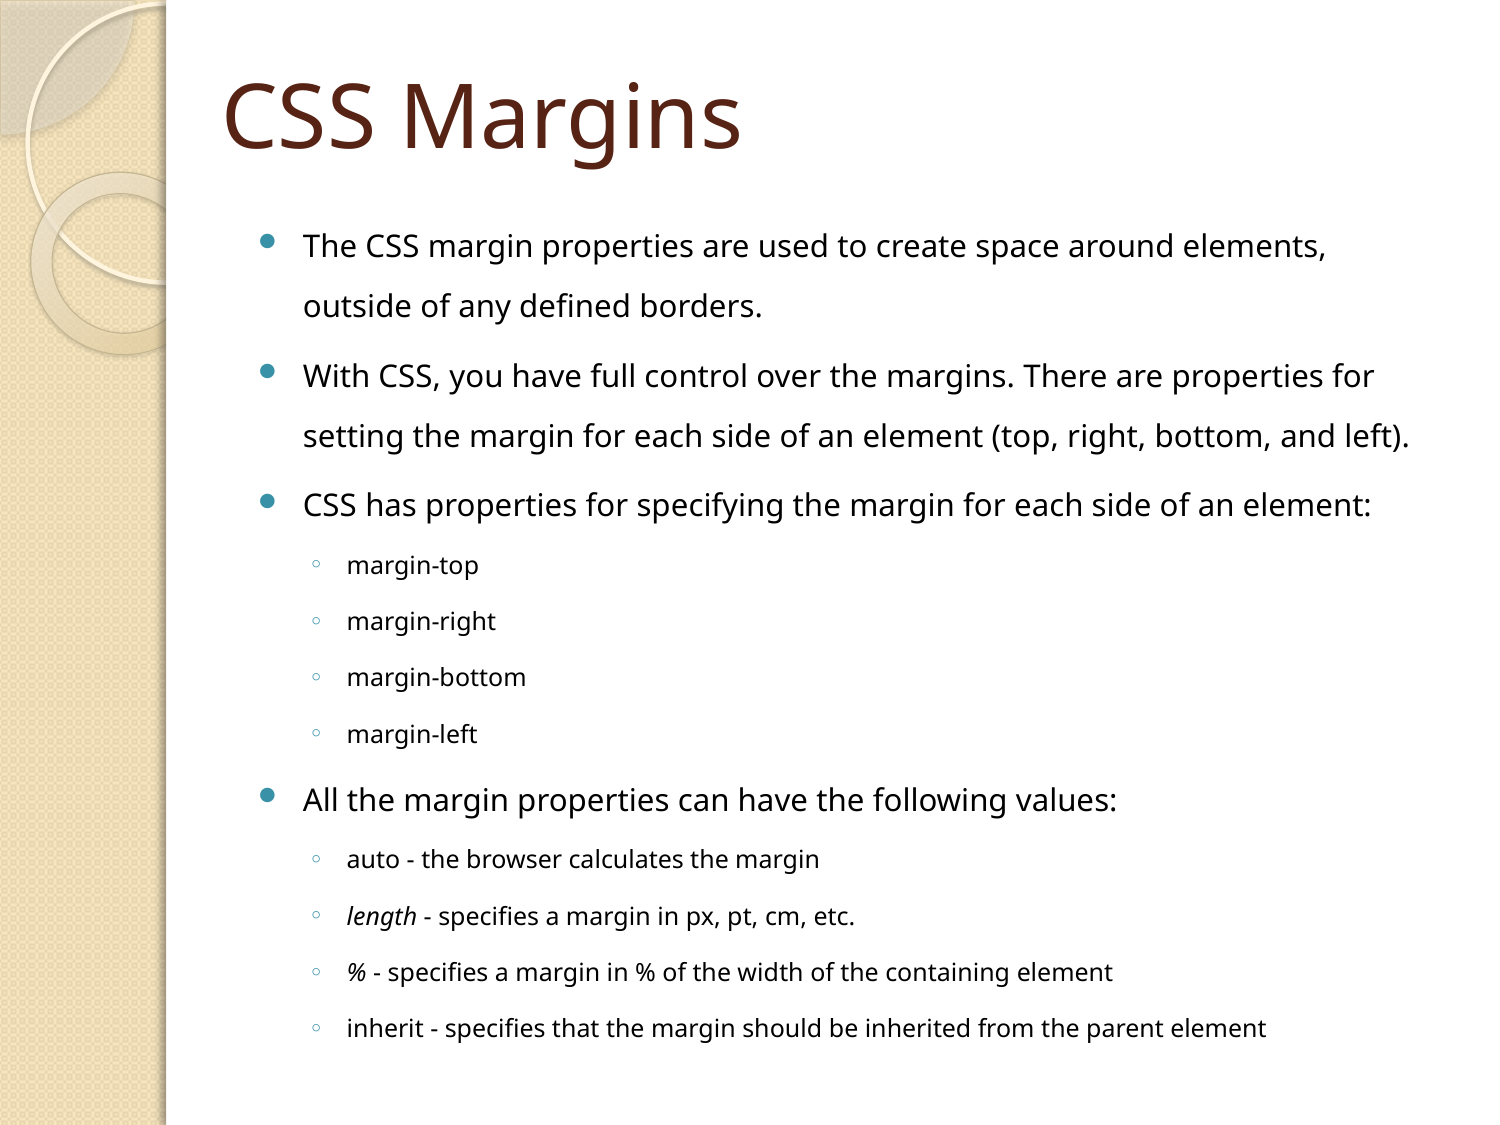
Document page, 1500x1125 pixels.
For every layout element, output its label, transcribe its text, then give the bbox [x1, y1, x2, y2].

title CSS Margins [206, 42, 1437, 183]
list The CSS margin properties are used to create space around elements, outside of any defined borders. With CSS, you have full control over the margins. There are properties for setting the margin for each side of an element (top, right, bottom, and left). CSS has properties for specifying the margin for each side of an element: margin-top margin-right margin-bottom margin-left All the margin properties can have the following values: auto - the browser calculates the margin length - specifies a margin in px, pt, cm, etc. % - specifies a margin in % of the width of the containing element inherit - specifies that the margin should be inherited from the parent element [230, 196, 1461, 1071]
